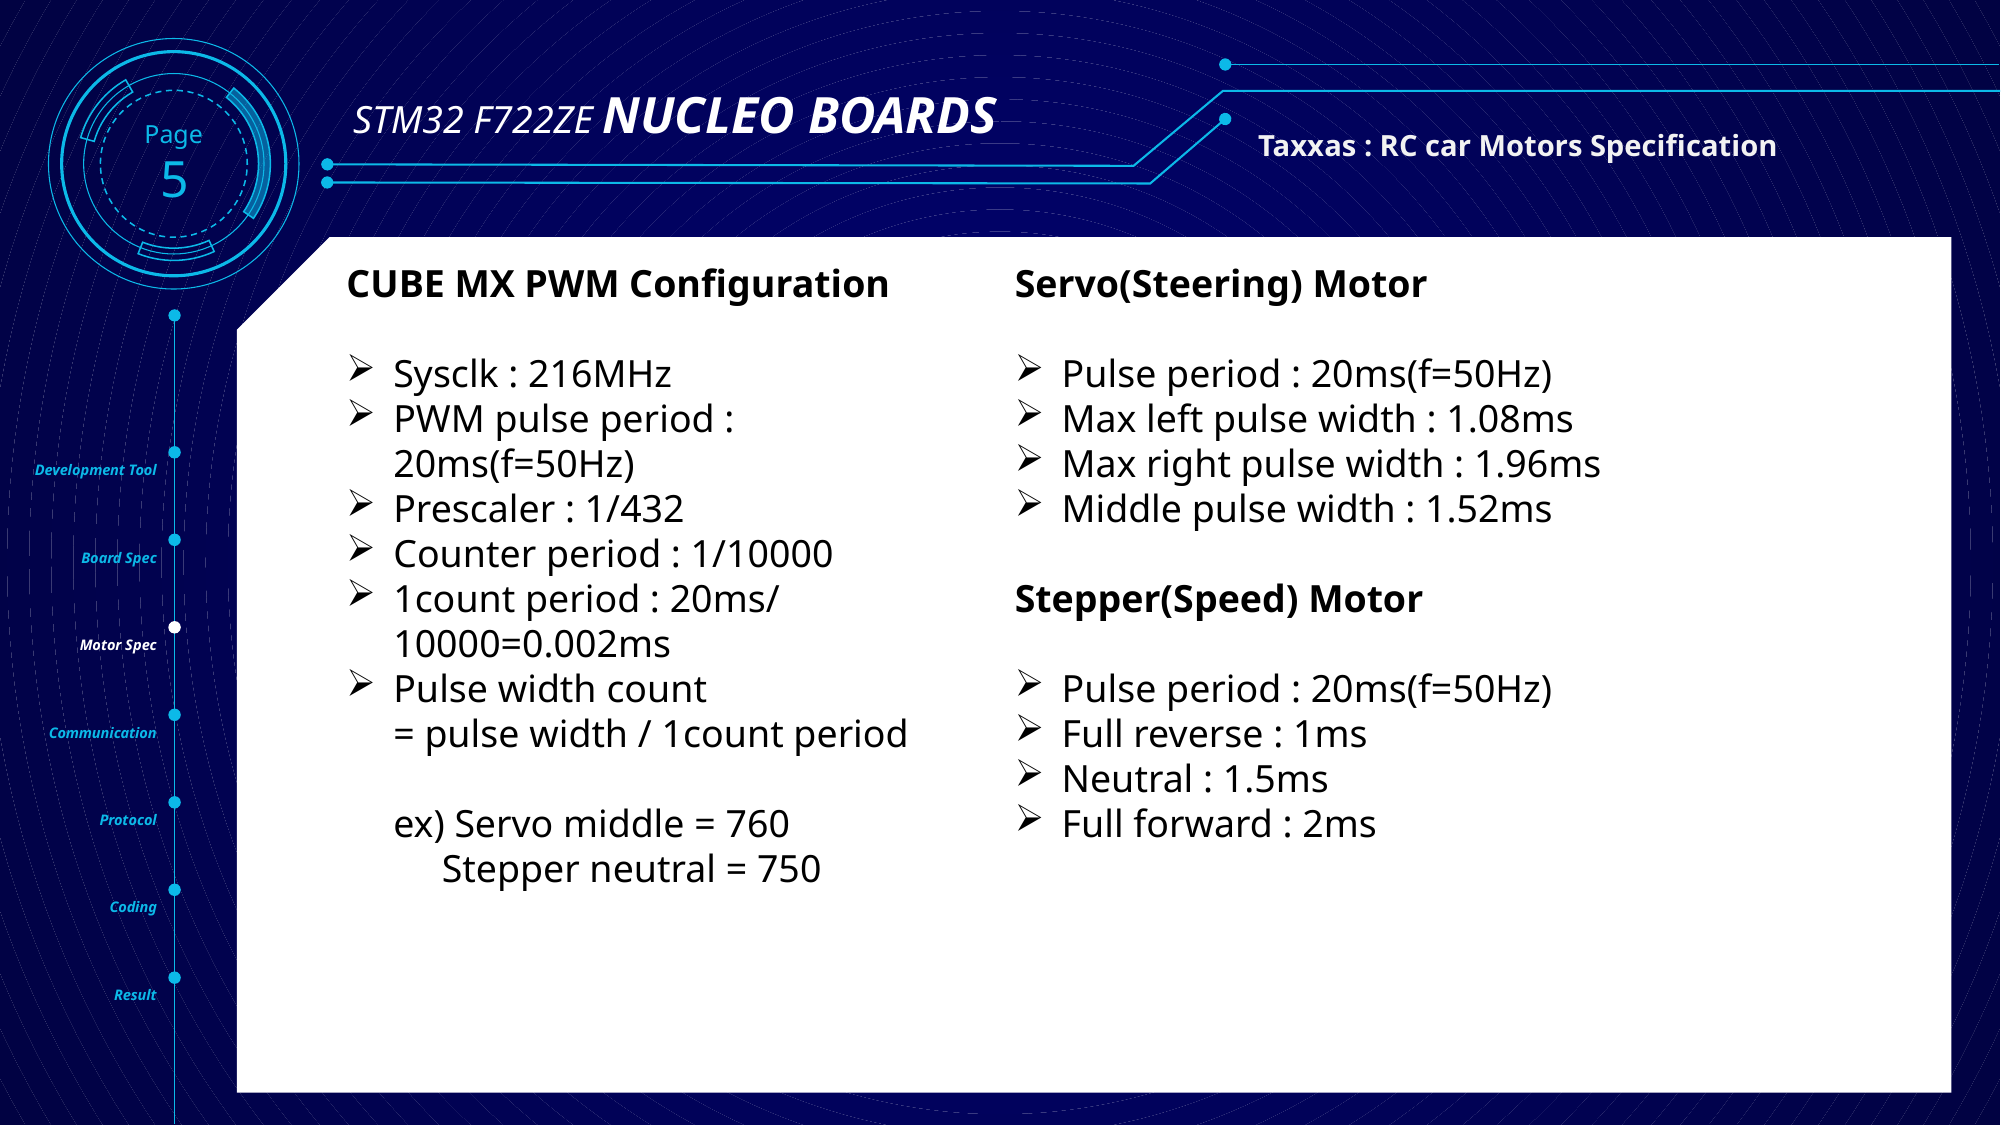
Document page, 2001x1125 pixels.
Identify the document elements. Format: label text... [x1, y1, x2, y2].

text_box CUBE MX PWM Configuration Sysclk : 216MHz PWM pulse period : 20ms(f=50Hz) Prescaler : 1/432 Counter period : 1/10000 1count period : 20ms/10000=0.002ms Pulse width count = pulse width / 1count period ex) Servo middle = 760 Stepper neutral = 750 [331, 252, 1000, 898]
text_box Servo(Steering) Motor Pulse period : 20ms(f=50Hz) Max left pulse width : 1.08ms Max right pulse width : 1.96ms Middle pulse width : 1.52ms Stepper(Speed) Motor Pulse period : 20ms(f=50Hz) Full reverse : 1ms Neutral : 1.5ms Full forward : 2ms [1000, 252, 1669, 898]
